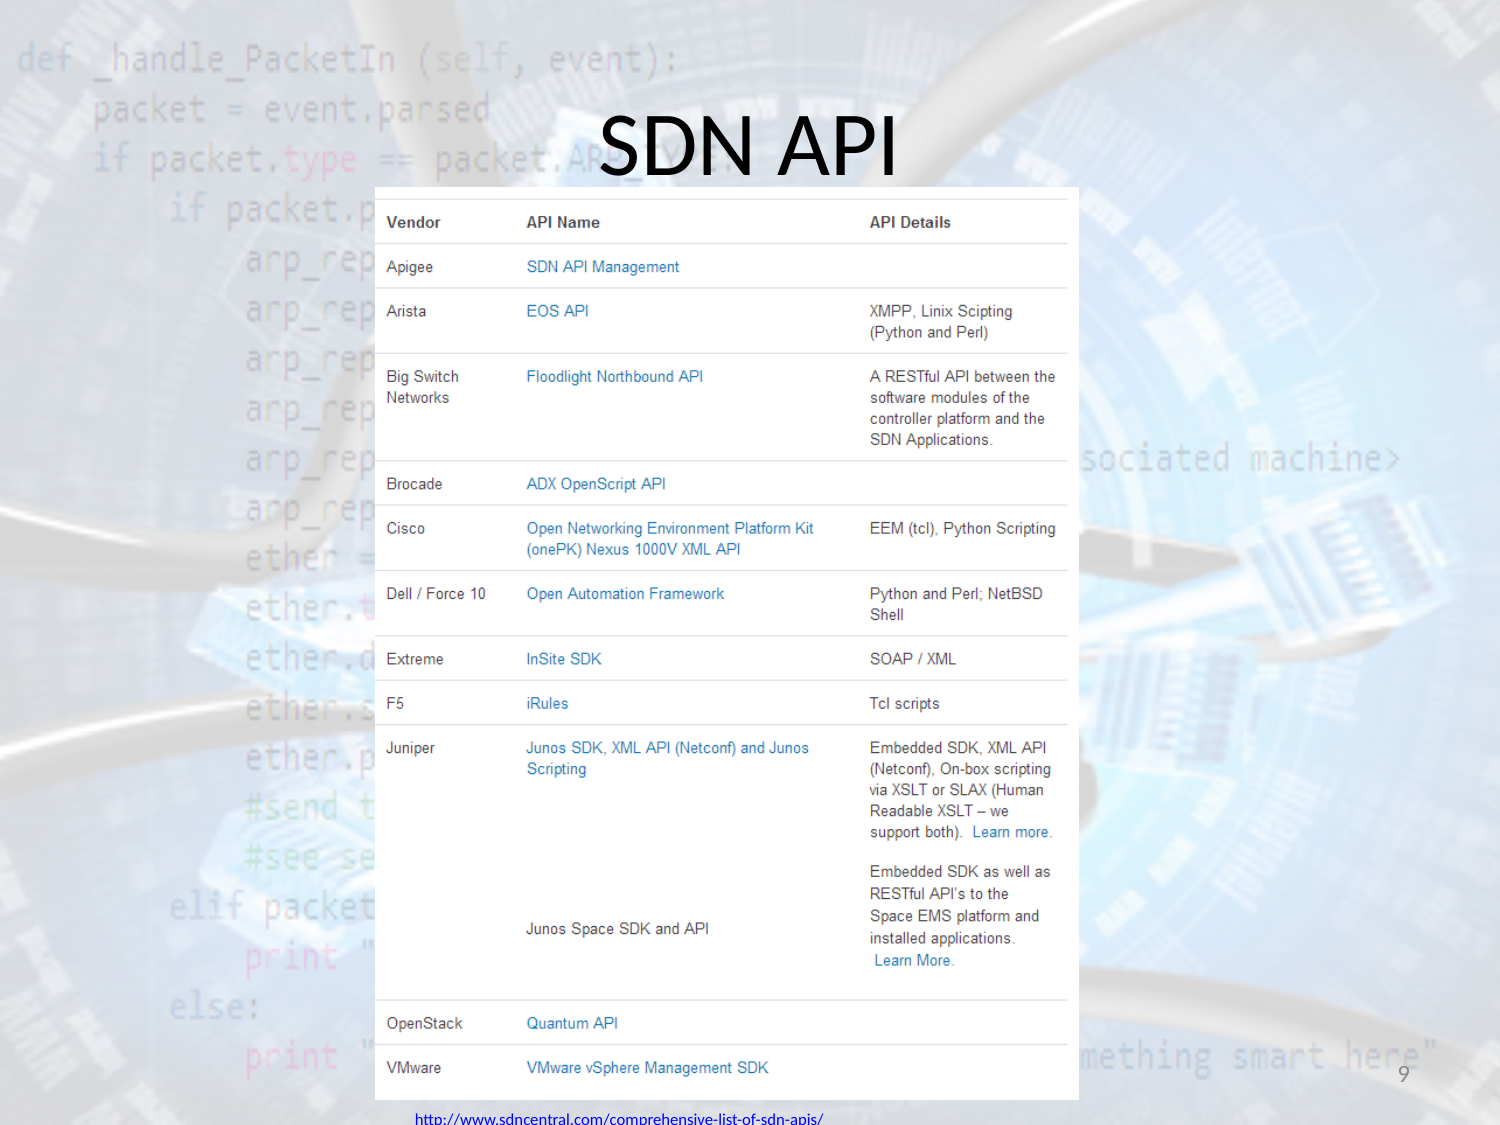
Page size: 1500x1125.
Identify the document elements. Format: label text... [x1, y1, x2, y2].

title SDN API [75, 45, 1425, 233]
picture [374, 187, 1079, 1101]
text_box http://www.sdncentral.com/comprehensive-list-of-sdn-apis/ [399, 1110, 888, 1125]
slide_number 9 [1082, 1042, 1425, 1103]
